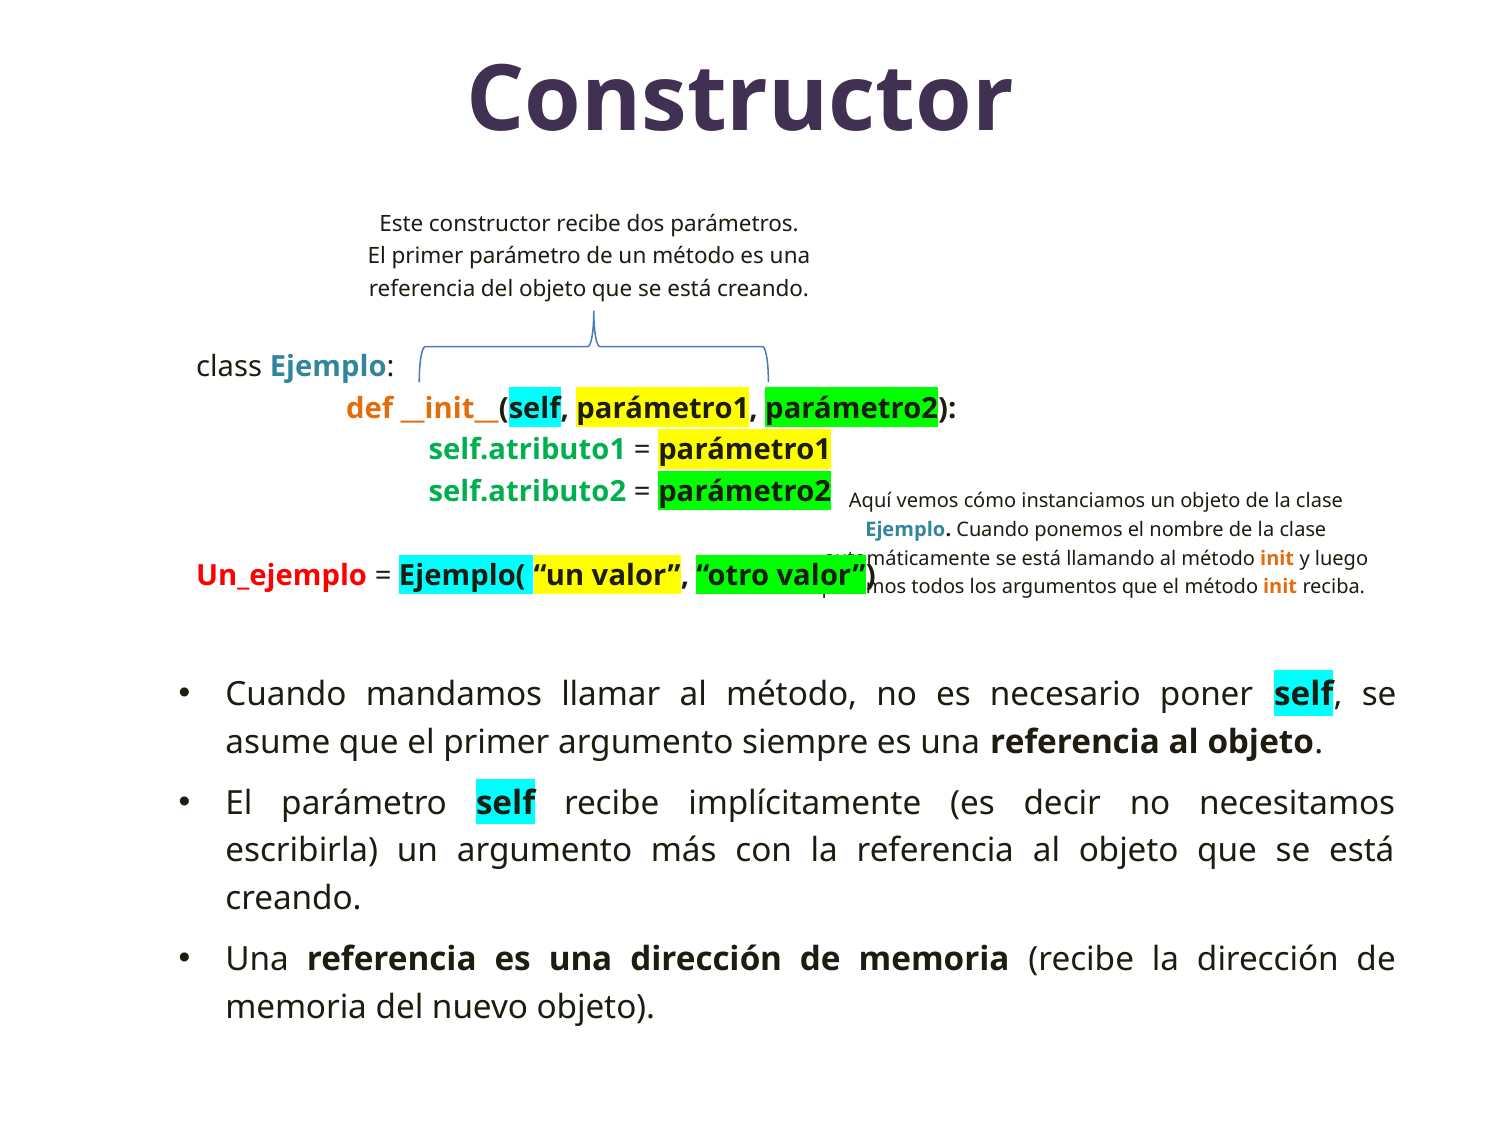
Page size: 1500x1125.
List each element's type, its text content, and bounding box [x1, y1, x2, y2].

text_box class Ejemplo: def __init__(self, parámetro1, parámetro2): self.atributo1 = parámetro1 self.atributo2 = parámetro2 Un_ejemplo = Ejemplo( “un valor”, “otro valor”) [106, 332, 1400, 615]
title Constructor [151, 0, 1329, 188]
text_box Este constructor recibe dos parámetros. El primer parámetro de un método es una referencia del objeto que se está creando. [324, 196, 845, 310]
text_box Cuando mandamos llamar al método, no es necesario poner self, se asume que el primer argumento siempre es una referencia al objeto. El parámetro self recibe implícitamente (es decir no necesitamos escribirla) un argumento más con la referencia al objeto que se está creando. Una referencia es una dirección de memoria (recibe la dirección de memoria del nuevo objeto). [88, 656, 1412, 1000]
text_box [591, 310, 596, 332]
